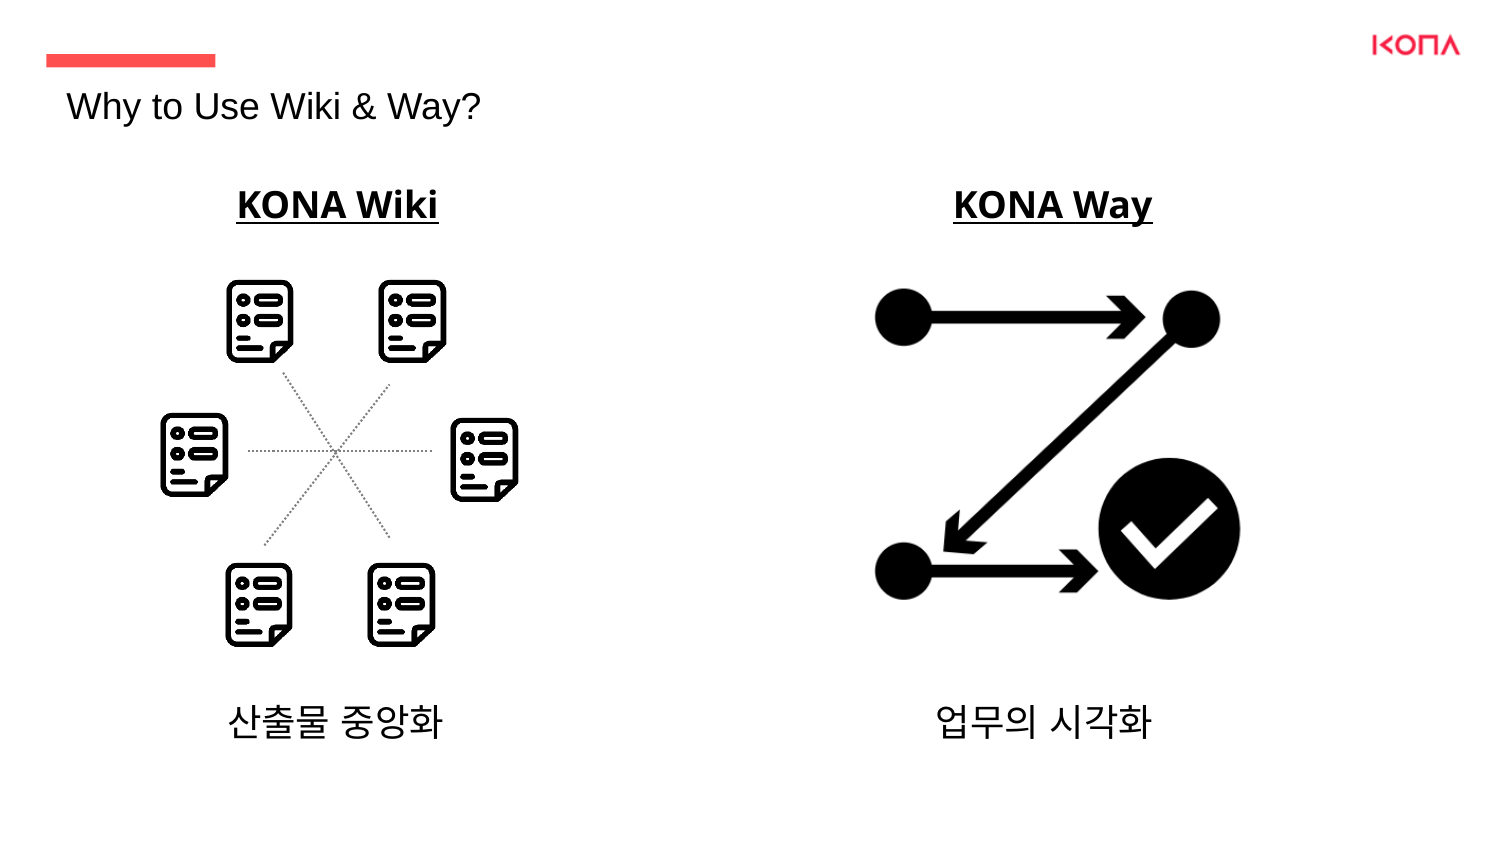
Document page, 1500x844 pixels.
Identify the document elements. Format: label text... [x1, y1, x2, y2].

text_box Why to Use Wiki & Way? [55, 76, 632, 133]
text_box KONA Way [938, 173, 1358, 234]
text_box 산출물 중앙화 [212, 691, 632, 752]
text_box KONA Wiki [221, 173, 641, 234]
text_box 업무의 시각화 [921, 691, 1341, 752]
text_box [158, 277, 521, 648]
picture [1364, 23, 1463, 69]
picture [849, 259, 1304, 640]
